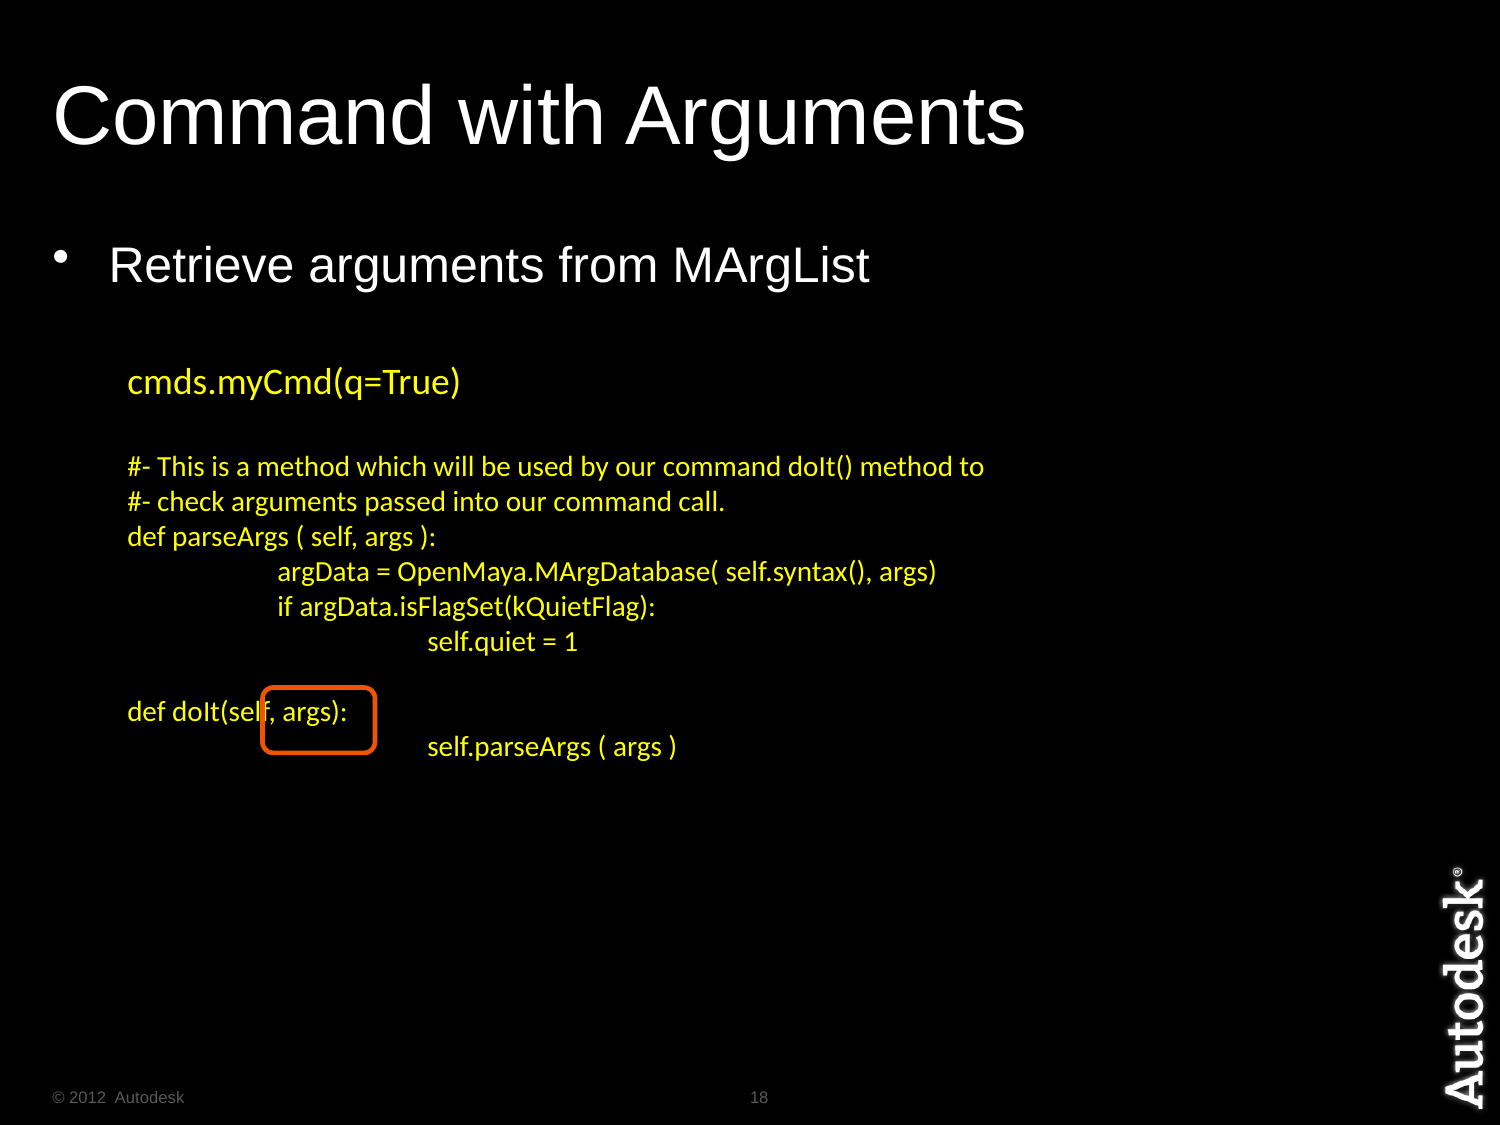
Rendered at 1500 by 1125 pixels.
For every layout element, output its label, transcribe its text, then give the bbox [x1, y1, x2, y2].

list Retrieve arguments from MArgList [52, 231, 1401, 1073]
picture [1402, 0, 1500, 1125]
title Command with Arguments [52, 22, 1401, 211]
text_box cmds.myCmd(q=True) #- This is a method which will be used by our command doIt() method to #- check arguments passed into our command call. def parseArgs ( self, args ): argData = OpenMaya.MArgDatabase( self.syntax(), args) if argData.isFlagSet(kQuietFlag): self.quiet = 1 def doIt(self, args): self.parseArgs ( args ) [112, 349, 1300, 770]
text_box [262, 687, 376, 753]
